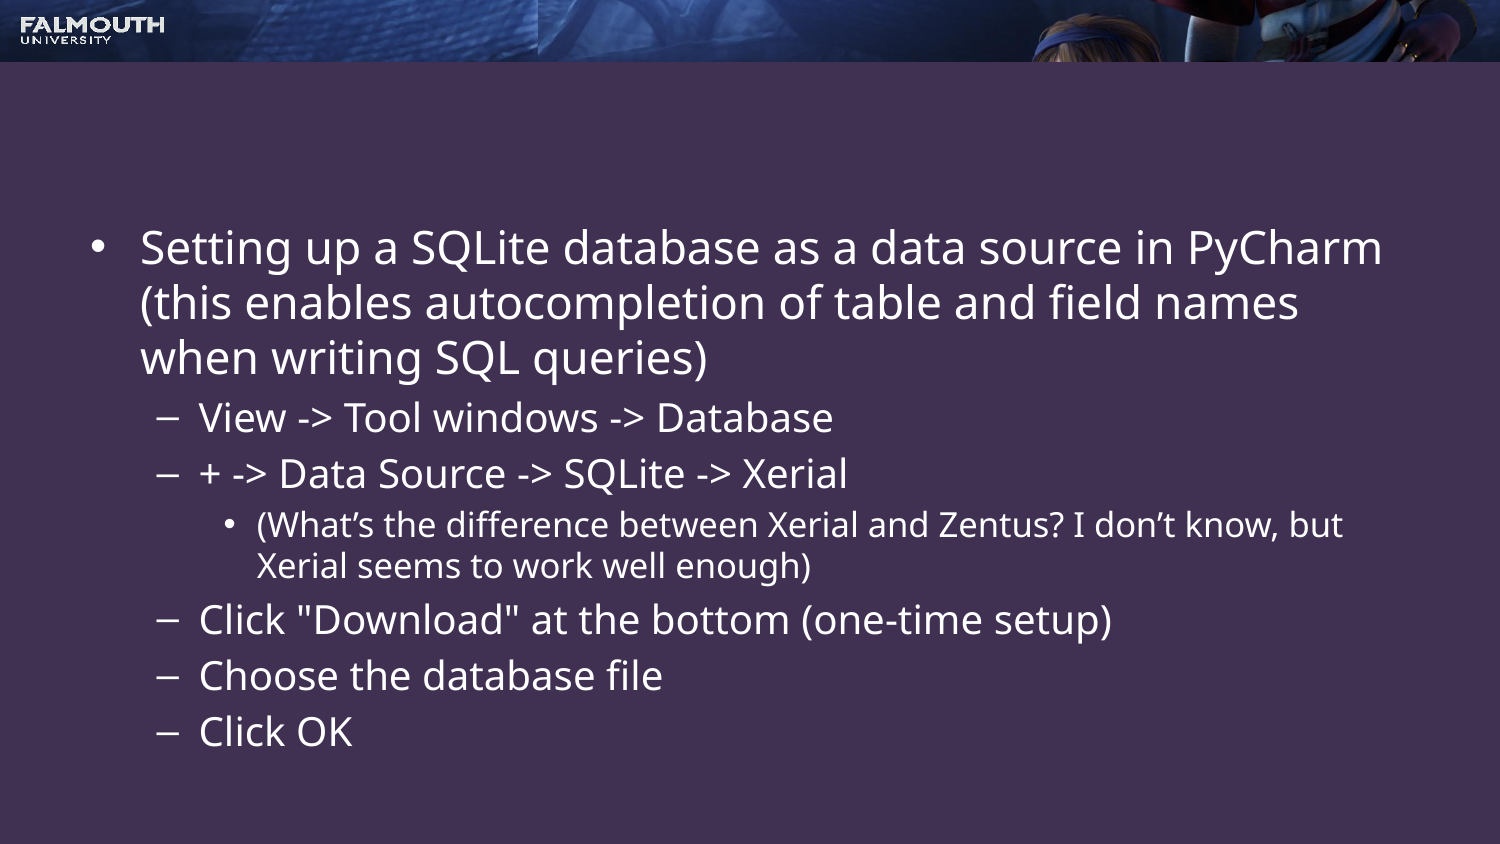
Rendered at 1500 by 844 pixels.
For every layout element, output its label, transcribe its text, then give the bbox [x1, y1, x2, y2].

picture [0, 0, 1500, 62]
list Setting up a SQLite database as a data source in PyCharm (this enables autocompletion of table and field names when writing SQL queries) View -> Tool windows -> Database + -> Data Source -> SQLite -> Xerial (What’s the difference between Xerial and Zentus? I don’t know, but Xerial seems to work well enough) Click "Download" at the bottom (one-time setup) Choose the database file Click OK [75, 210, 1425, 768]
